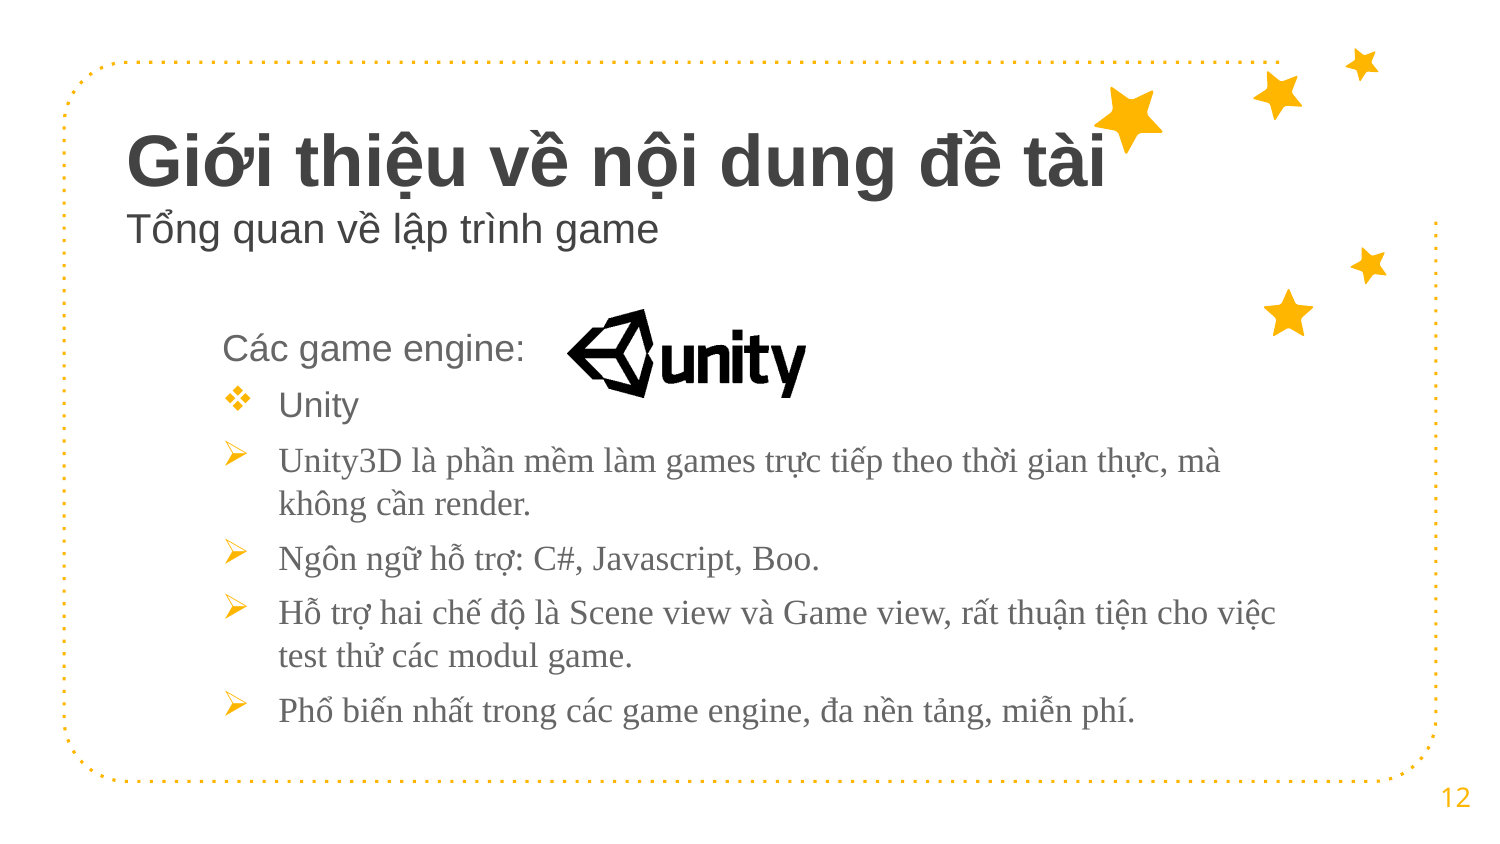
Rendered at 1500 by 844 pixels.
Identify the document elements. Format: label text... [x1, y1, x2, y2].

text_box [1253, 71, 1302, 120]
slide_number 12 [1411, 753, 1500, 844]
list Các game engine: Unity Unity3D là phần mềm làm games trực tiếp theo thời gian thực, mà không cần render. Ngôn ngữ hỗ trợ: C#, Javascript, Boo. Hỗ trợ hai chế độ là Scene view và Game view, rất thuận tiện cho việc test thử các modul game. Phổ biến nhất trong các game engine, đa nền tảng, miễn phí. [188, 309, 1315, 698]
title Giới thiệu về nội dung đề tài Tổng quan về lập trình game [111, 98, 1238, 240]
text_box [1264, 289, 1314, 336]
text_box [1345, 48, 1379, 82]
text_box [1094, 86, 1163, 154]
text_box [1350, 247, 1387, 285]
picture [567, 309, 806, 398]
